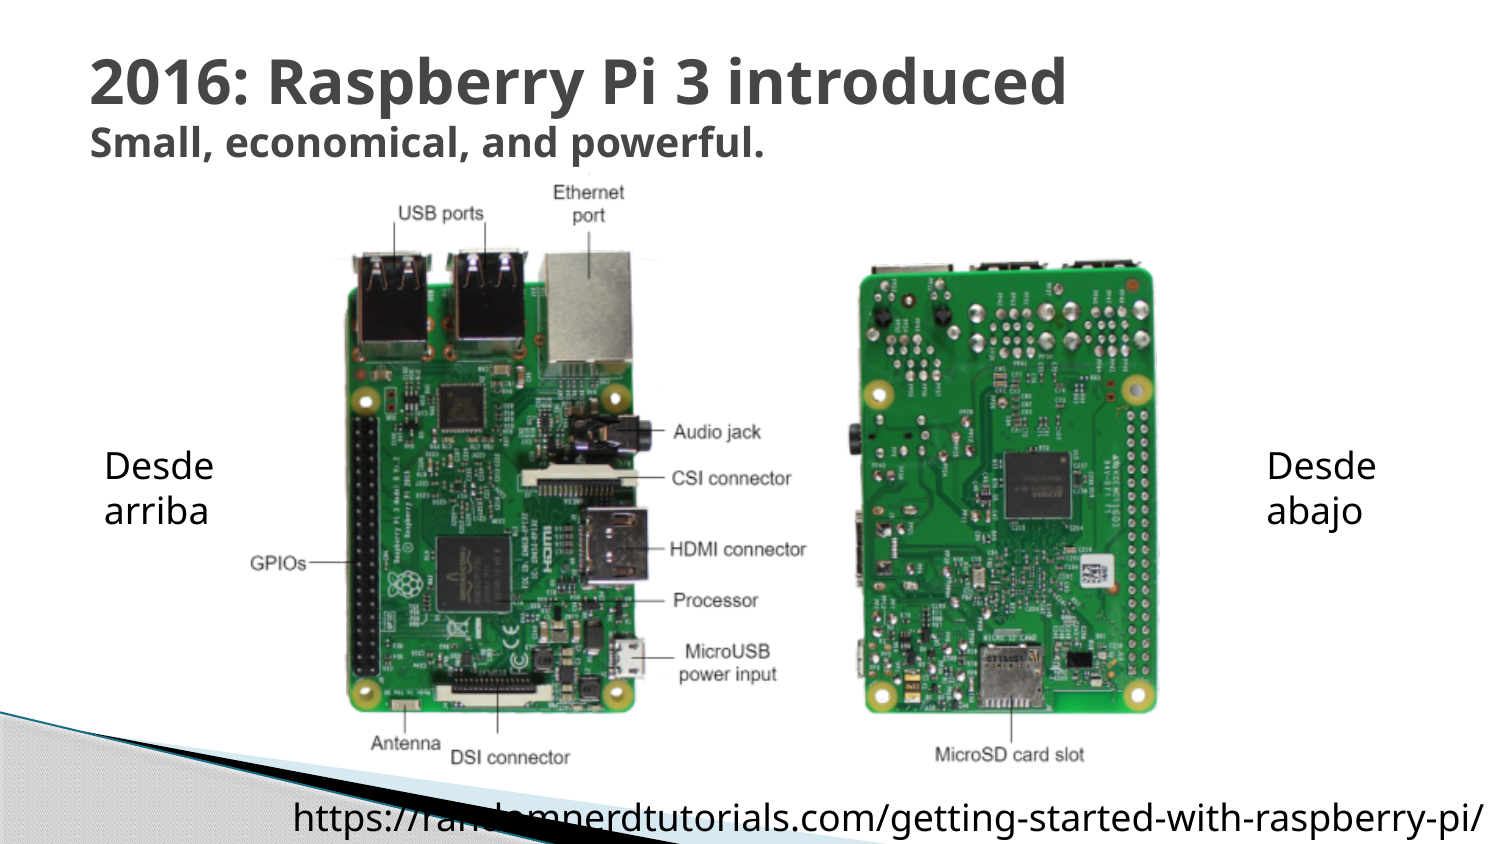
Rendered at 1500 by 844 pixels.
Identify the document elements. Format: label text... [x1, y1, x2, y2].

picture [237, 171, 1185, 772]
title 2016: Raspberry Pi 3 introduced Small, economical, and powerful. [75, 33, 1425, 175]
text_box Desde arriba [88, 434, 230, 539]
text_box Desde abajo [1251, 434, 1393, 539]
text_box https://randomnerdtutorials.com/getting-started-with-raspberry-pi/ [172, 786, 1500, 844]
